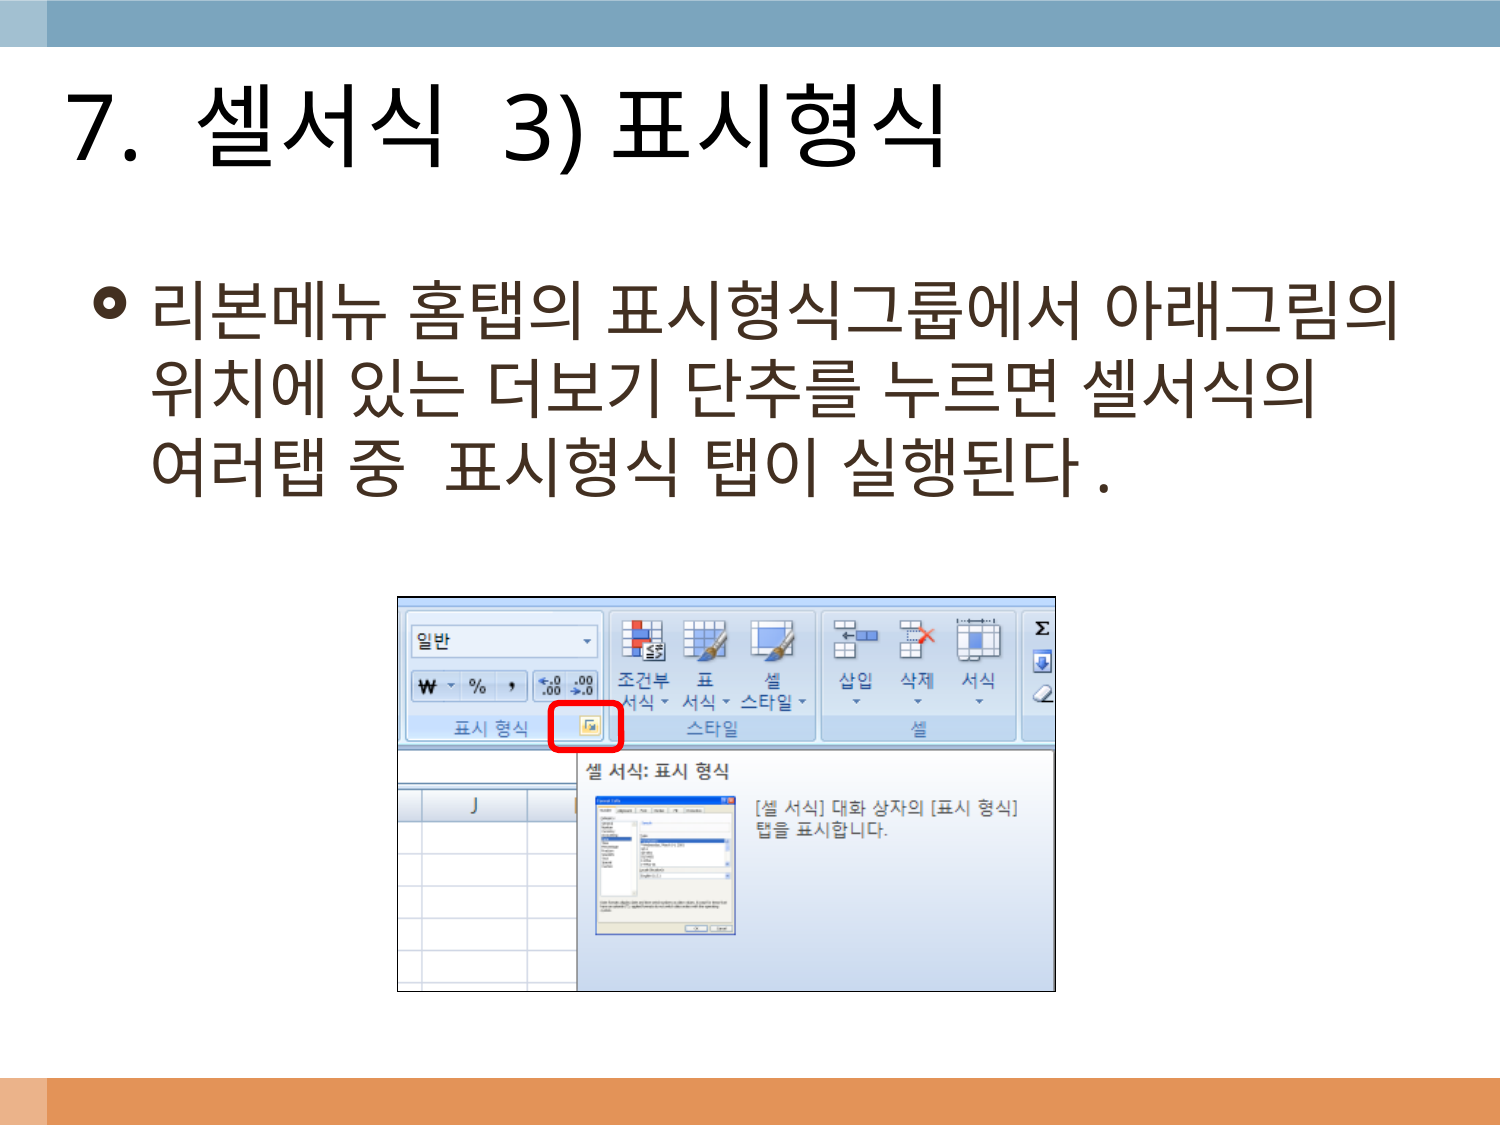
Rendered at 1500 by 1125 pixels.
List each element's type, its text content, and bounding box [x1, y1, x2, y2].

list 리본메뉴 홈탭의 표시형식그룹에서 아래그림의 위치에 있는 더보기 단추를 누르면 셀서식의 여러탭 중 표시형식 탭이 실행된다. [75, 262, 1425, 516]
title 7. 셀서식 3)표시형식 [49, 46, 1454, 202]
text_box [398, 597, 1055, 991]
